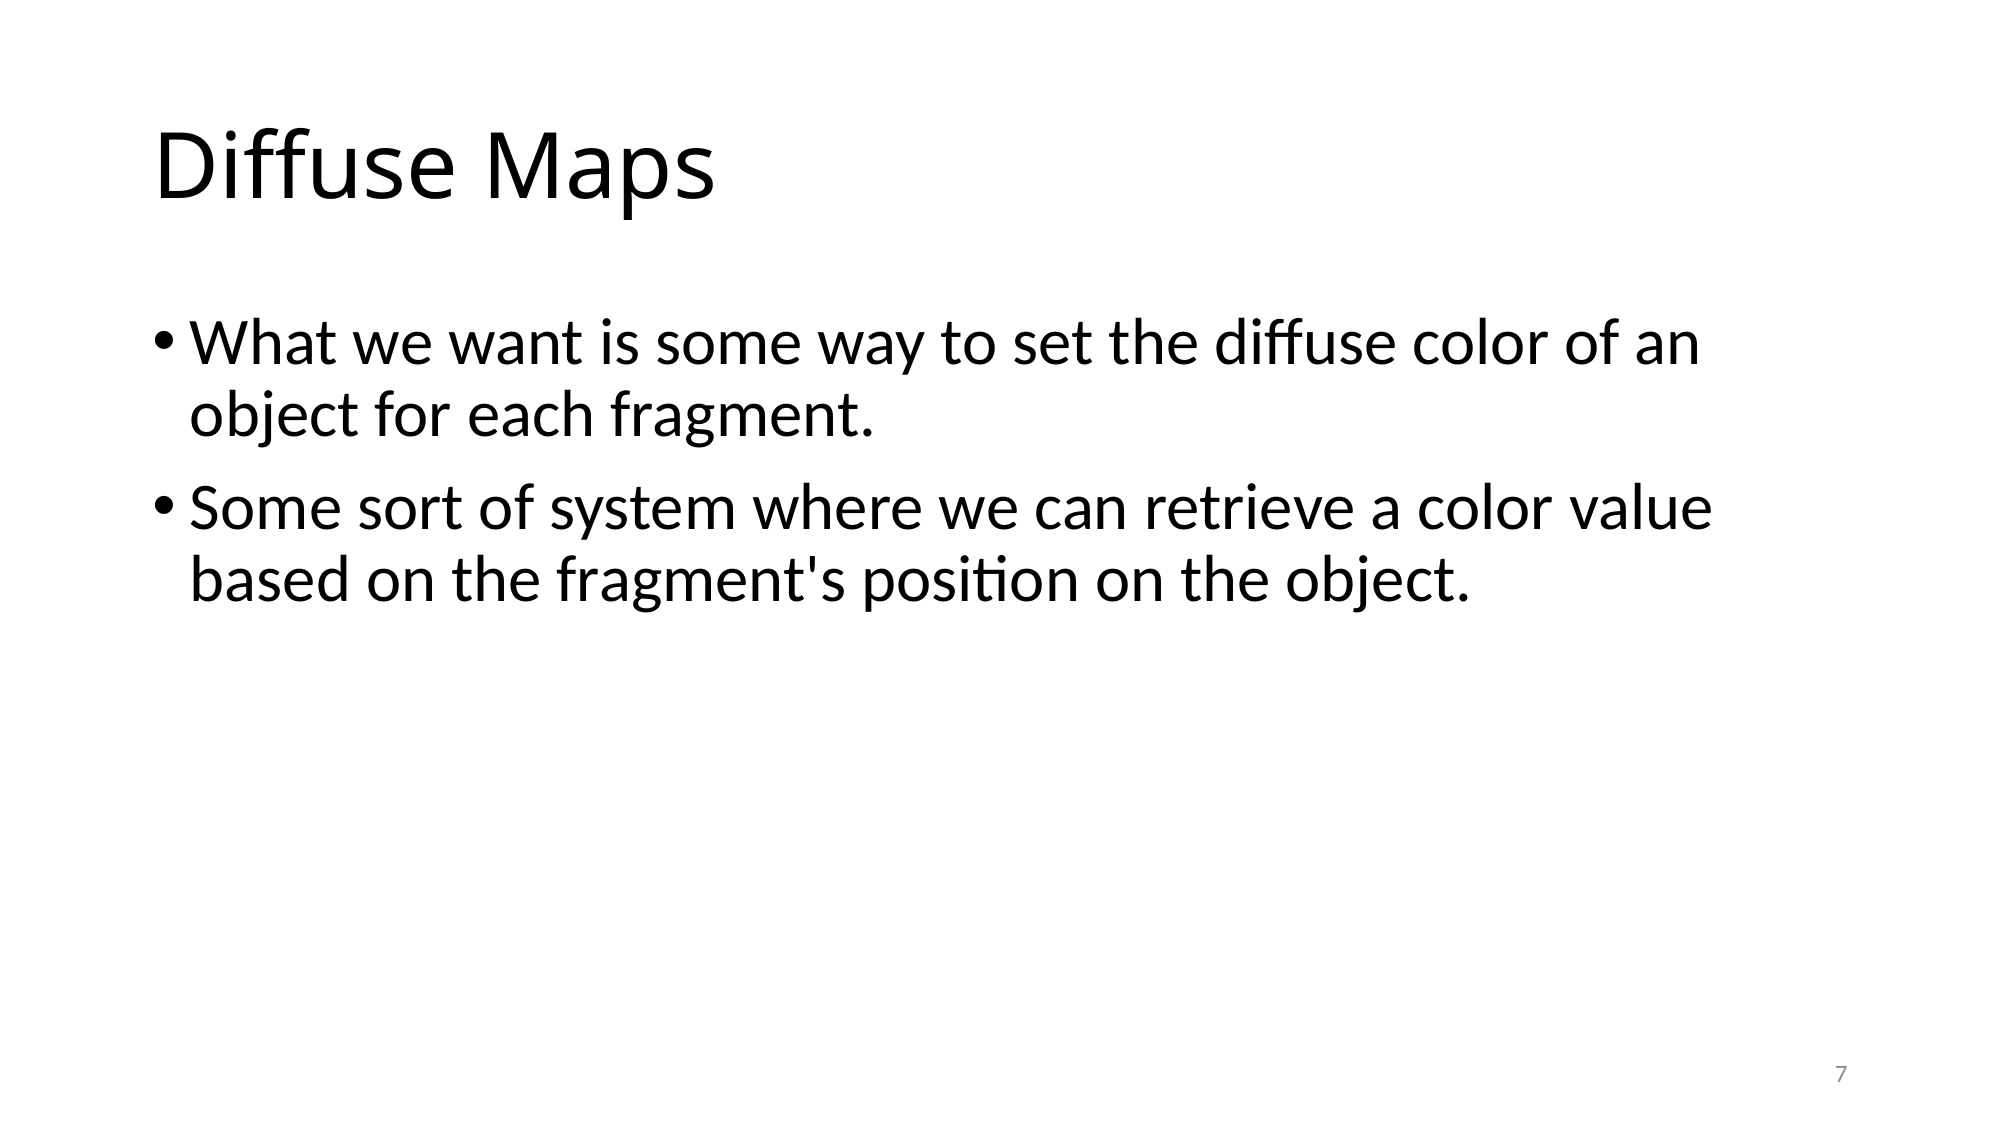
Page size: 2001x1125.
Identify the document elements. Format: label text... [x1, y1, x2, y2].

list What we want is some way to set the diffuse color of an object for each fragment. Some sort of system where we can retrieve a color value based on the fragment's position on the object. [137, 299, 1863, 1014]
title Diffuse Maps [137, 59, 1863, 278]
slide_number 7 [1412, 1042, 1863, 1103]
